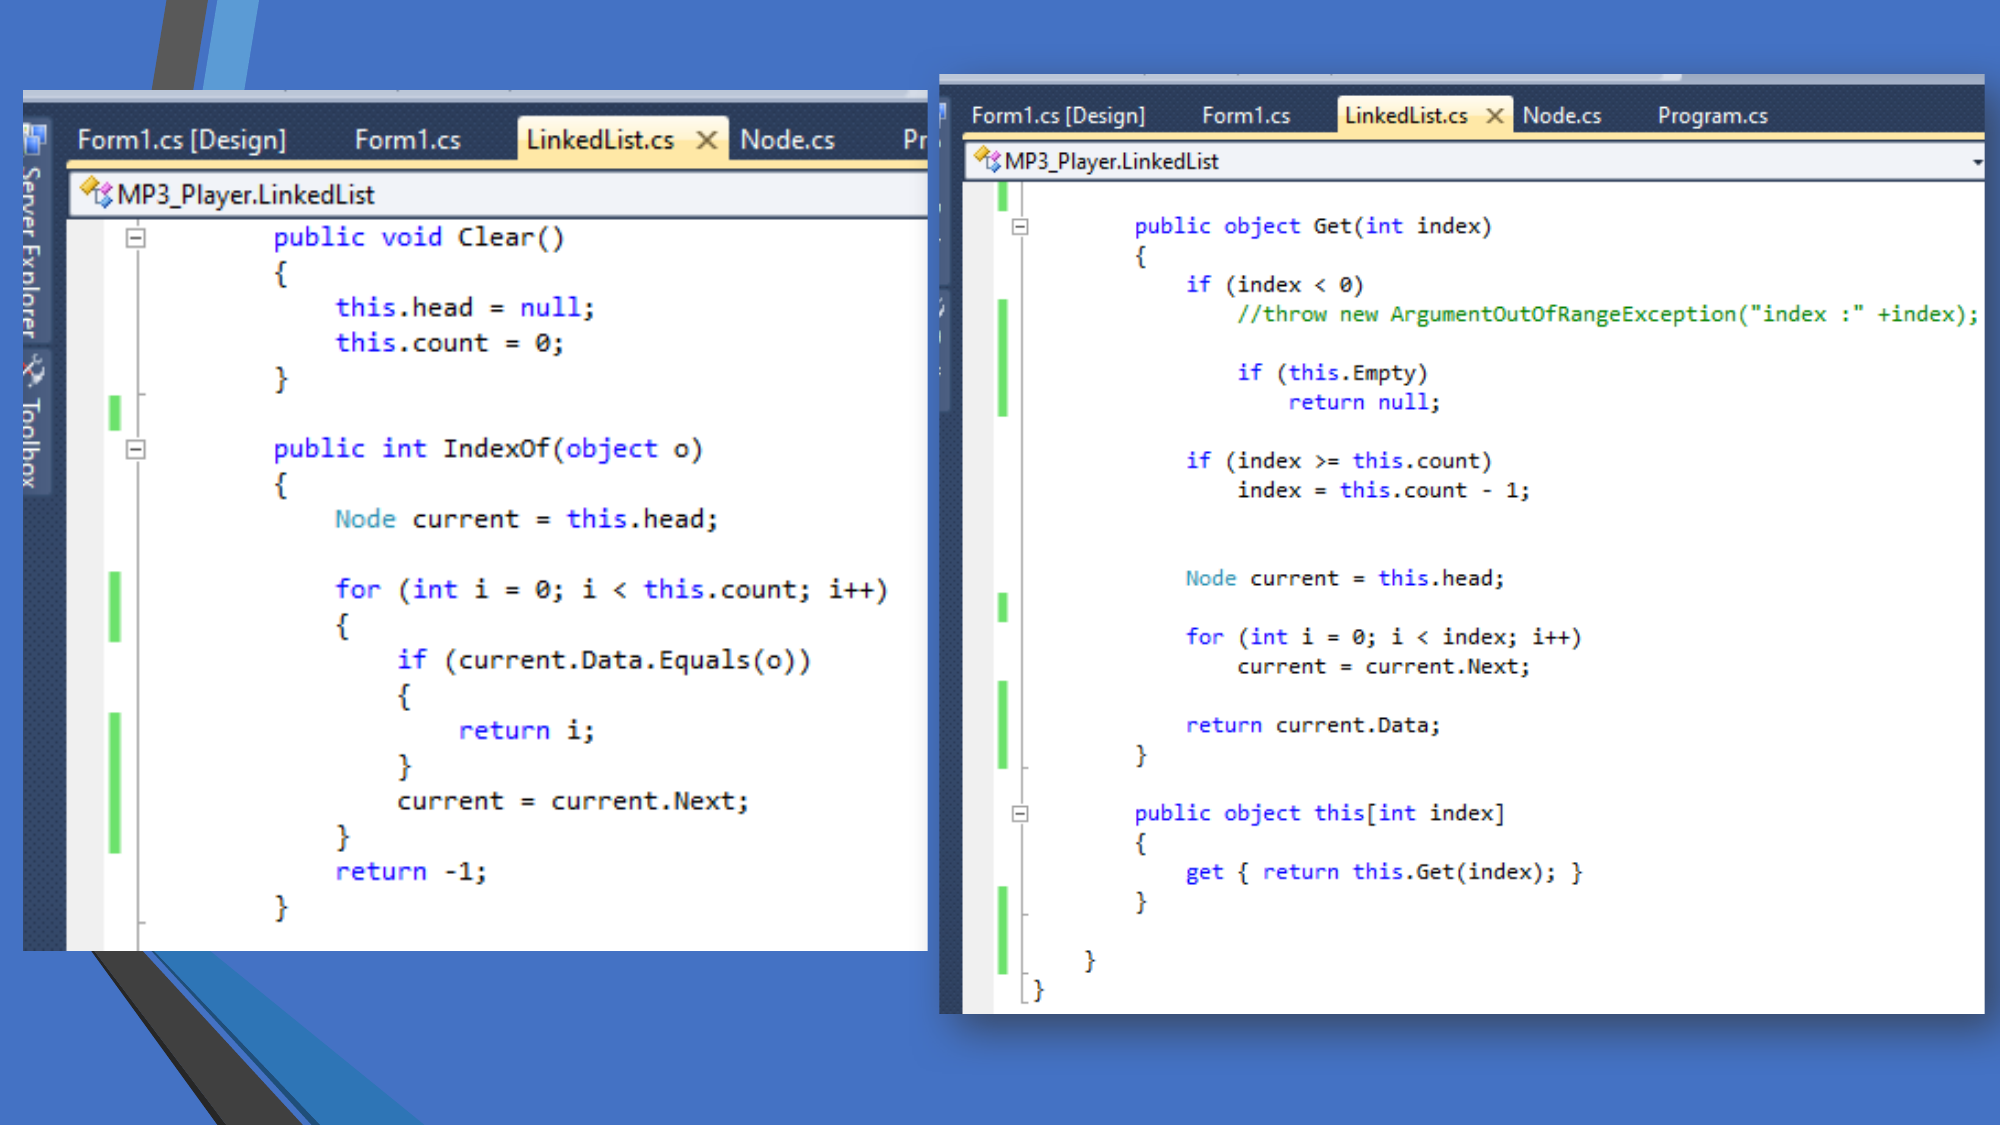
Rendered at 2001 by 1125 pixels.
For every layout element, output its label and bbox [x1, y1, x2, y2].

picture [22, 90, 928, 952]
picture [939, 74, 1985, 1014]
